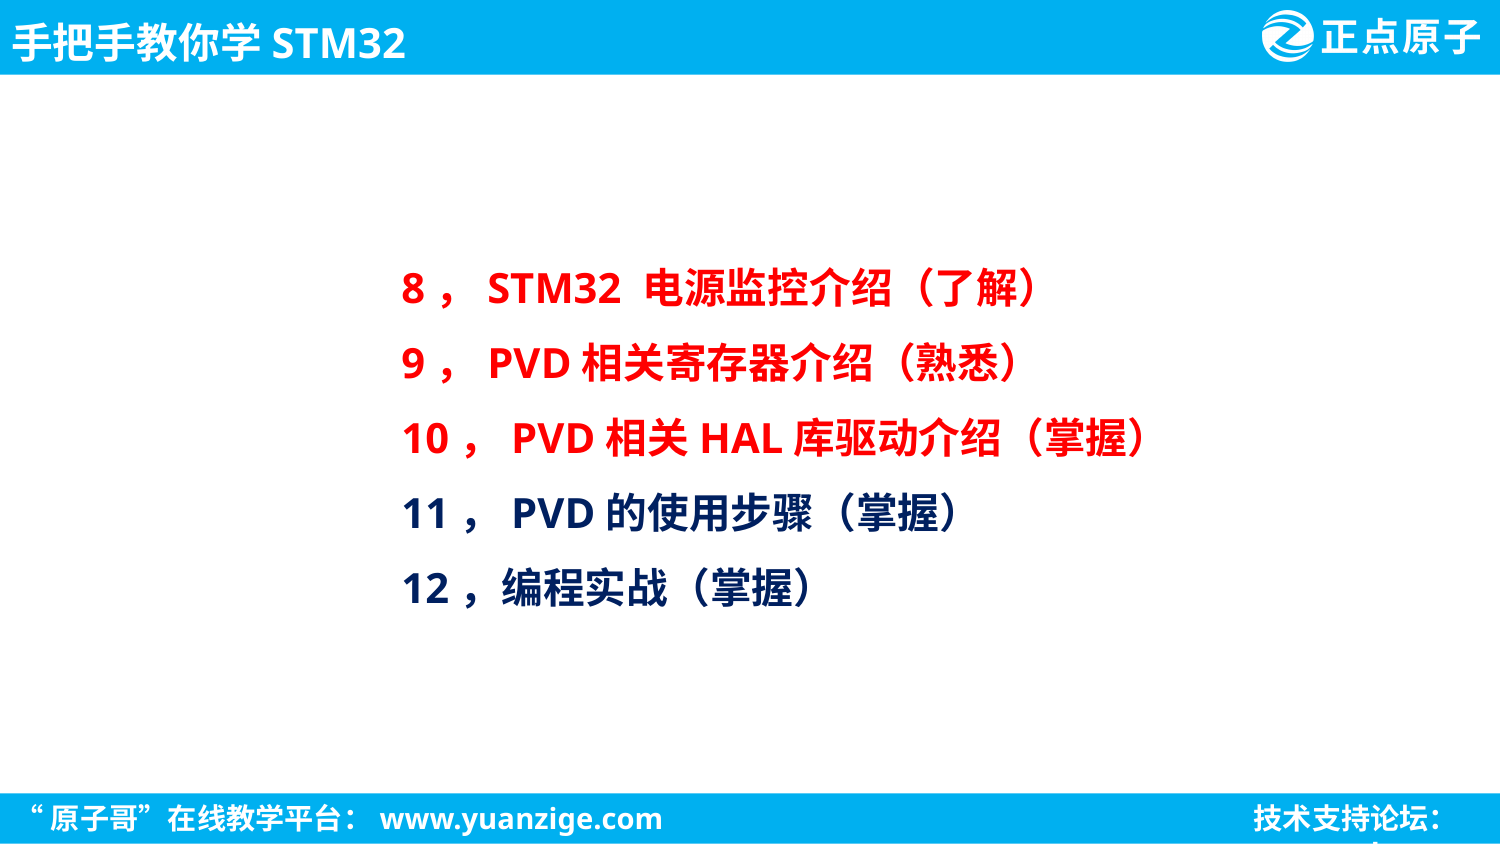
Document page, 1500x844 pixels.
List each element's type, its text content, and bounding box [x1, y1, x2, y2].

picture [1404, 20, 1438, 54]
picture [1445, 21, 1479, 54]
picture [1267, 11, 1313, 45]
text_box [0, 792, 1500, 844]
text_box 技术支持论坛：www.openedv.com [967, 793, 1480, 844]
picture [1412, 44, 1418, 52]
picture [1322, 21, 1357, 52]
text_box 8，STM32 电源监控介绍（了解） 9，PVD相关寄存器介绍（熟悉） 10，PVD相关HAL库驱动介绍（掌握） 11，PVD的使用步骤（掌握） 12，编程实战（掌握） [394, 232, 1274, 616]
text_box “原子哥”在线教学平台：www.yuanzige.com [0, 793, 883, 843]
picture [1431, 44, 1438, 52]
picture [1391, 45, 1397, 53]
picture [1263, 27, 1307, 61]
picture [1364, 45, 1370, 53]
text_box 手把手教你学STM32 [0, 0, 967, 75]
picture [1367, 18, 1396, 42]
text_box [0, 0, 1500, 76]
